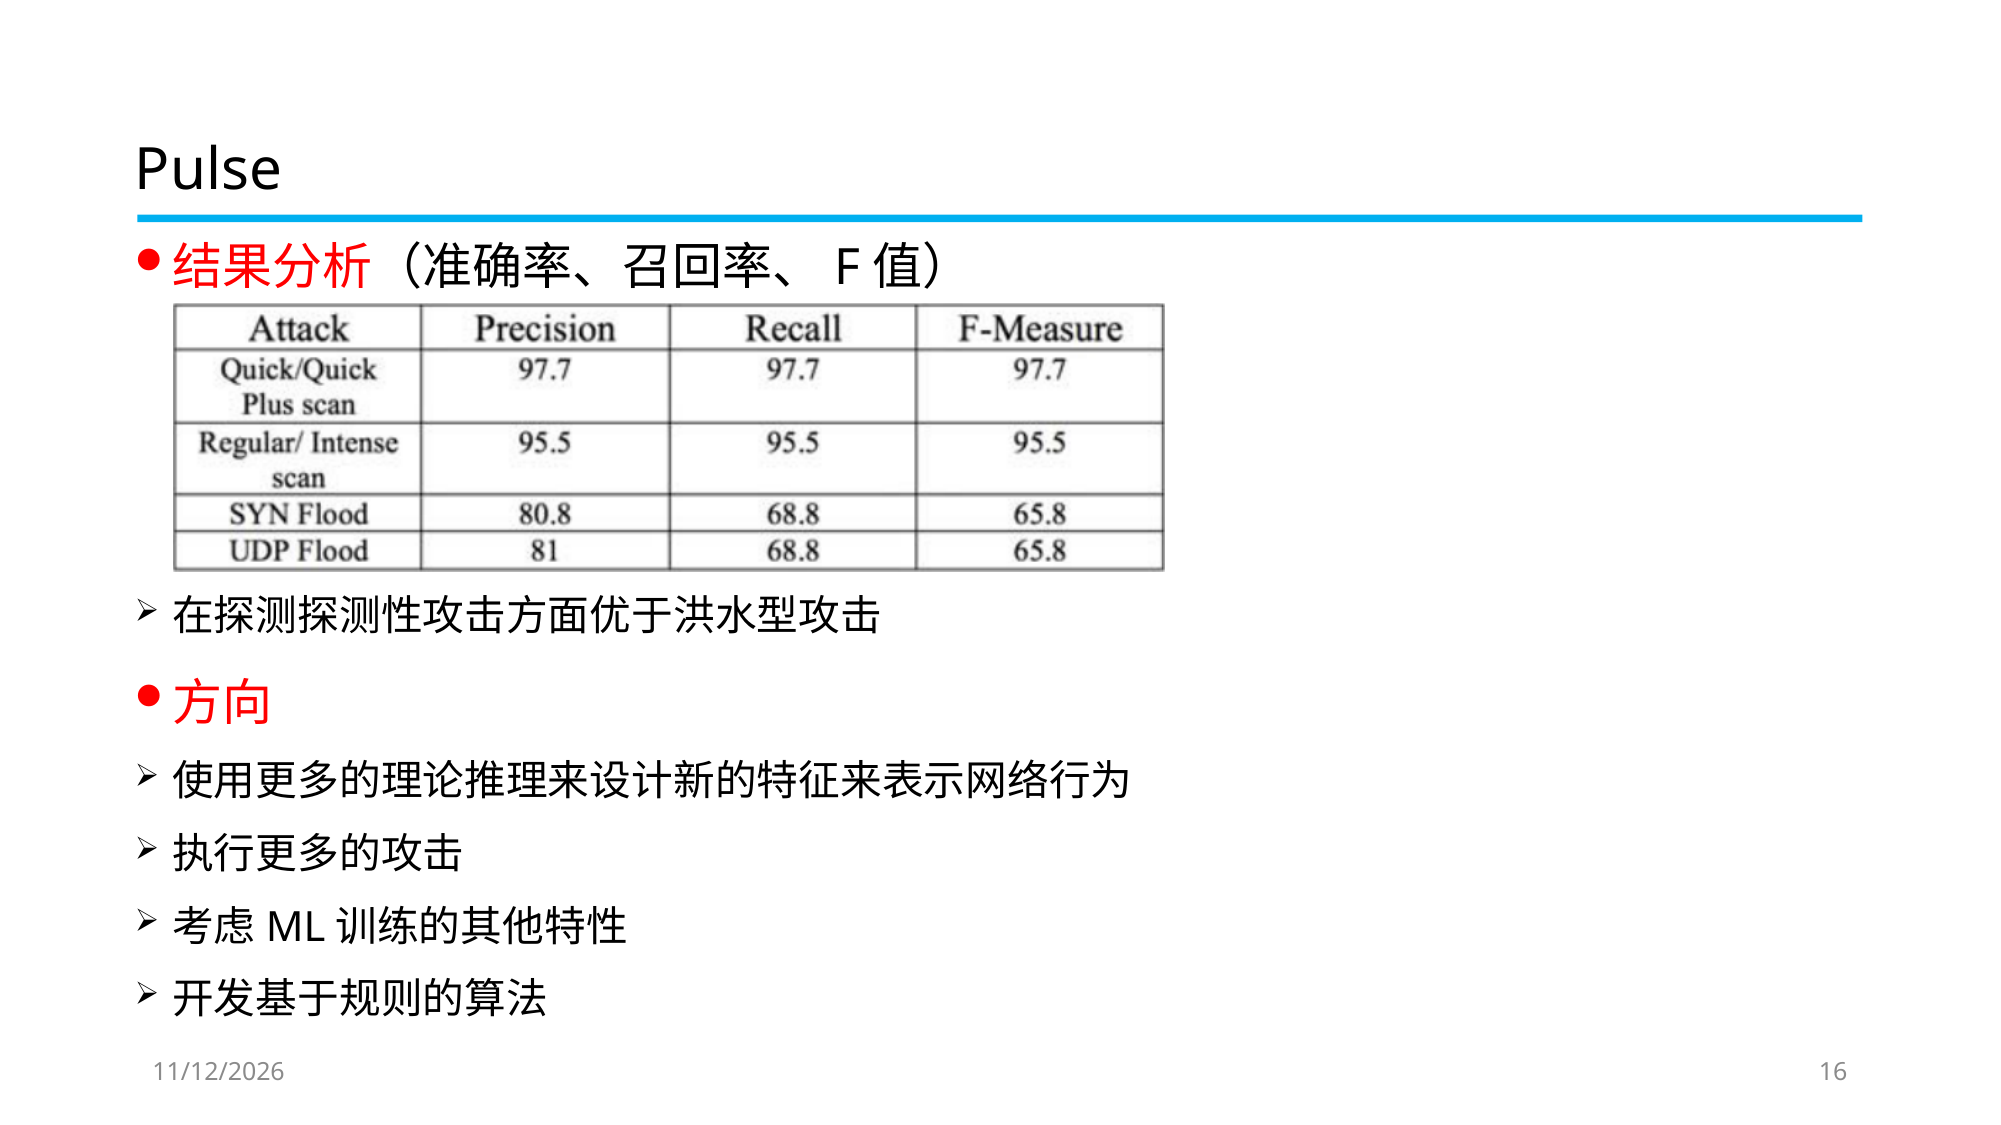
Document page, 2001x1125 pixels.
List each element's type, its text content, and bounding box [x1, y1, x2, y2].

slide_number 16 [1412, 1042, 1863, 1103]
list 结果分析（准确率、召回率、F值） 在探测探测性攻击方面优于洪水型攻击 方向 使用更多的理论推理来设计新的特征来表示网络行为 执行更多的攻击 考虑ML训练的其他特性 开发基于规则的算法 [119, 233, 1981, 1085]
title Pulse [119, 91, 1845, 233]
picture [173, 303, 1165, 572]
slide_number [137, 1042, 588, 1103]
